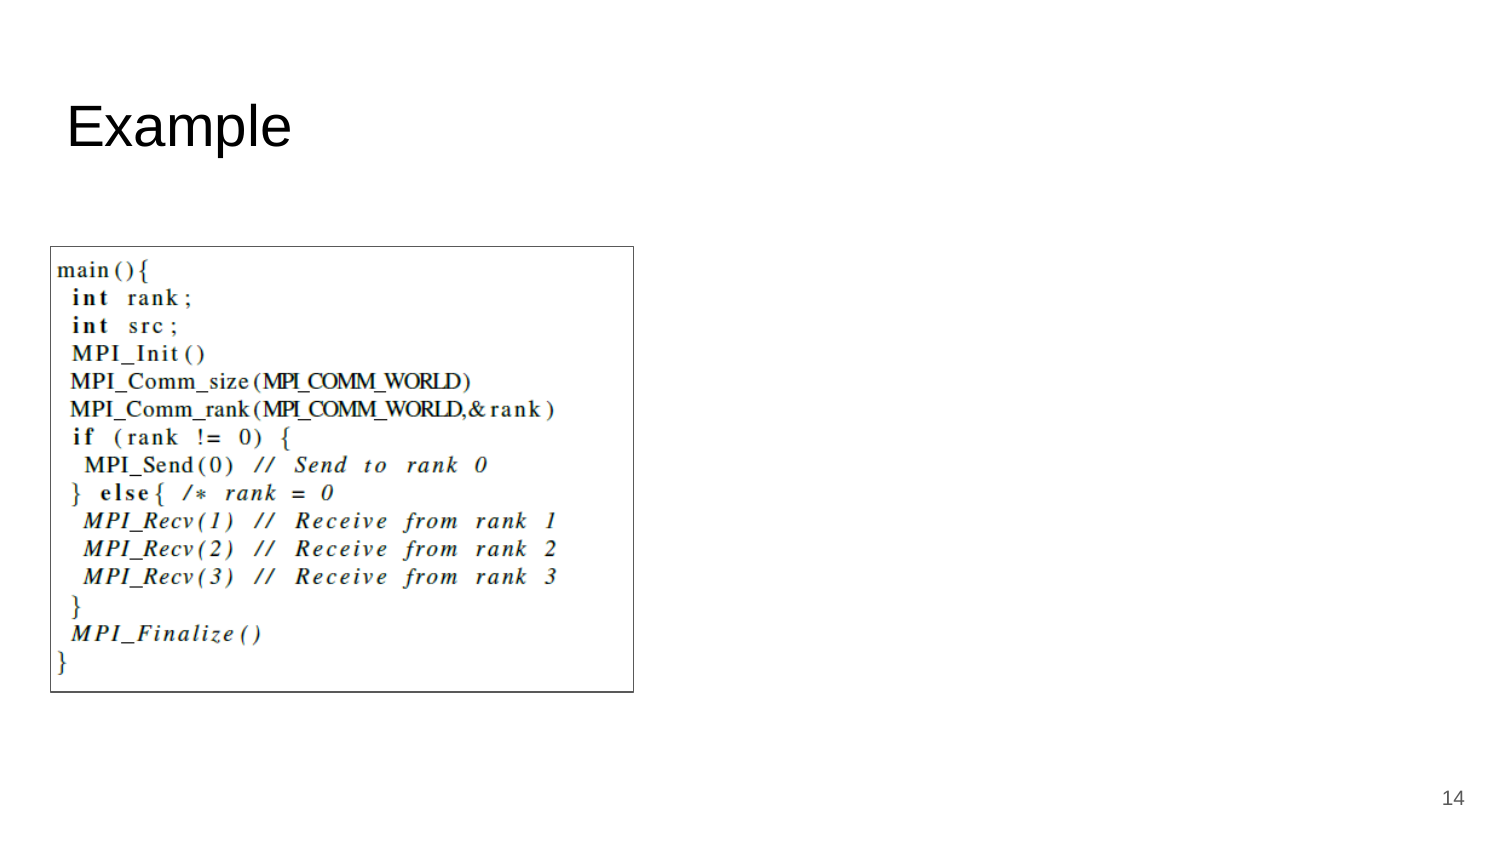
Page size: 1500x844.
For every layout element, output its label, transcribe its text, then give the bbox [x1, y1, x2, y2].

slide_number ‹#› [1389, 764, 1480, 830]
title Example [51, 72, 1449, 167]
list [51, 189, 1449, 750]
picture [50, 247, 633, 692]
